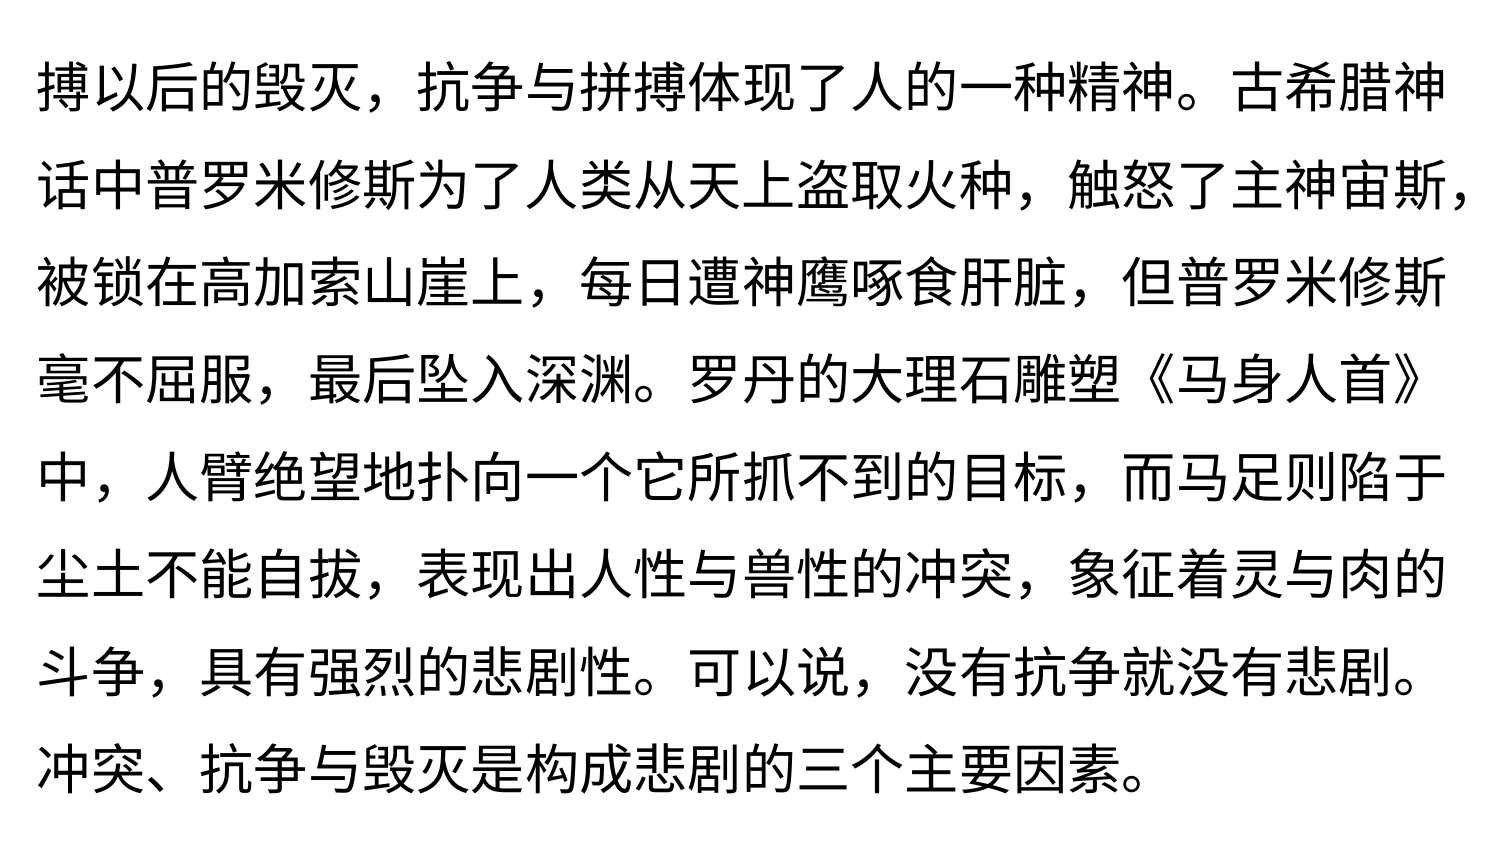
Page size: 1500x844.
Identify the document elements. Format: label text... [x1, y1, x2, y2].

text_box 搏以后的毁灭，抗争与拼搏体现了人的一种精神。古希腊神话中普罗米修斯为了人类从天上盗取火种，触怒了主神宙斯，被锁在高加索山崖上，每日遭神鹰啄食肝脏，但普罗米修斯毫不屈服，最后坠入深渊。罗丹的大理石雕塑《马身人首》中，人臂绝望地扑向一个它所抓不到的目标，而马足则陷于尘土不能自拔，表现出人性与兽性的冲突，象征着灵与肉的斗争，具有强烈的悲剧性。可以说，没有抗争就没有悲剧。冲突、抗争与毁灭是构成悲剧的三个主要因素。 [22, 13, 1470, 808]
